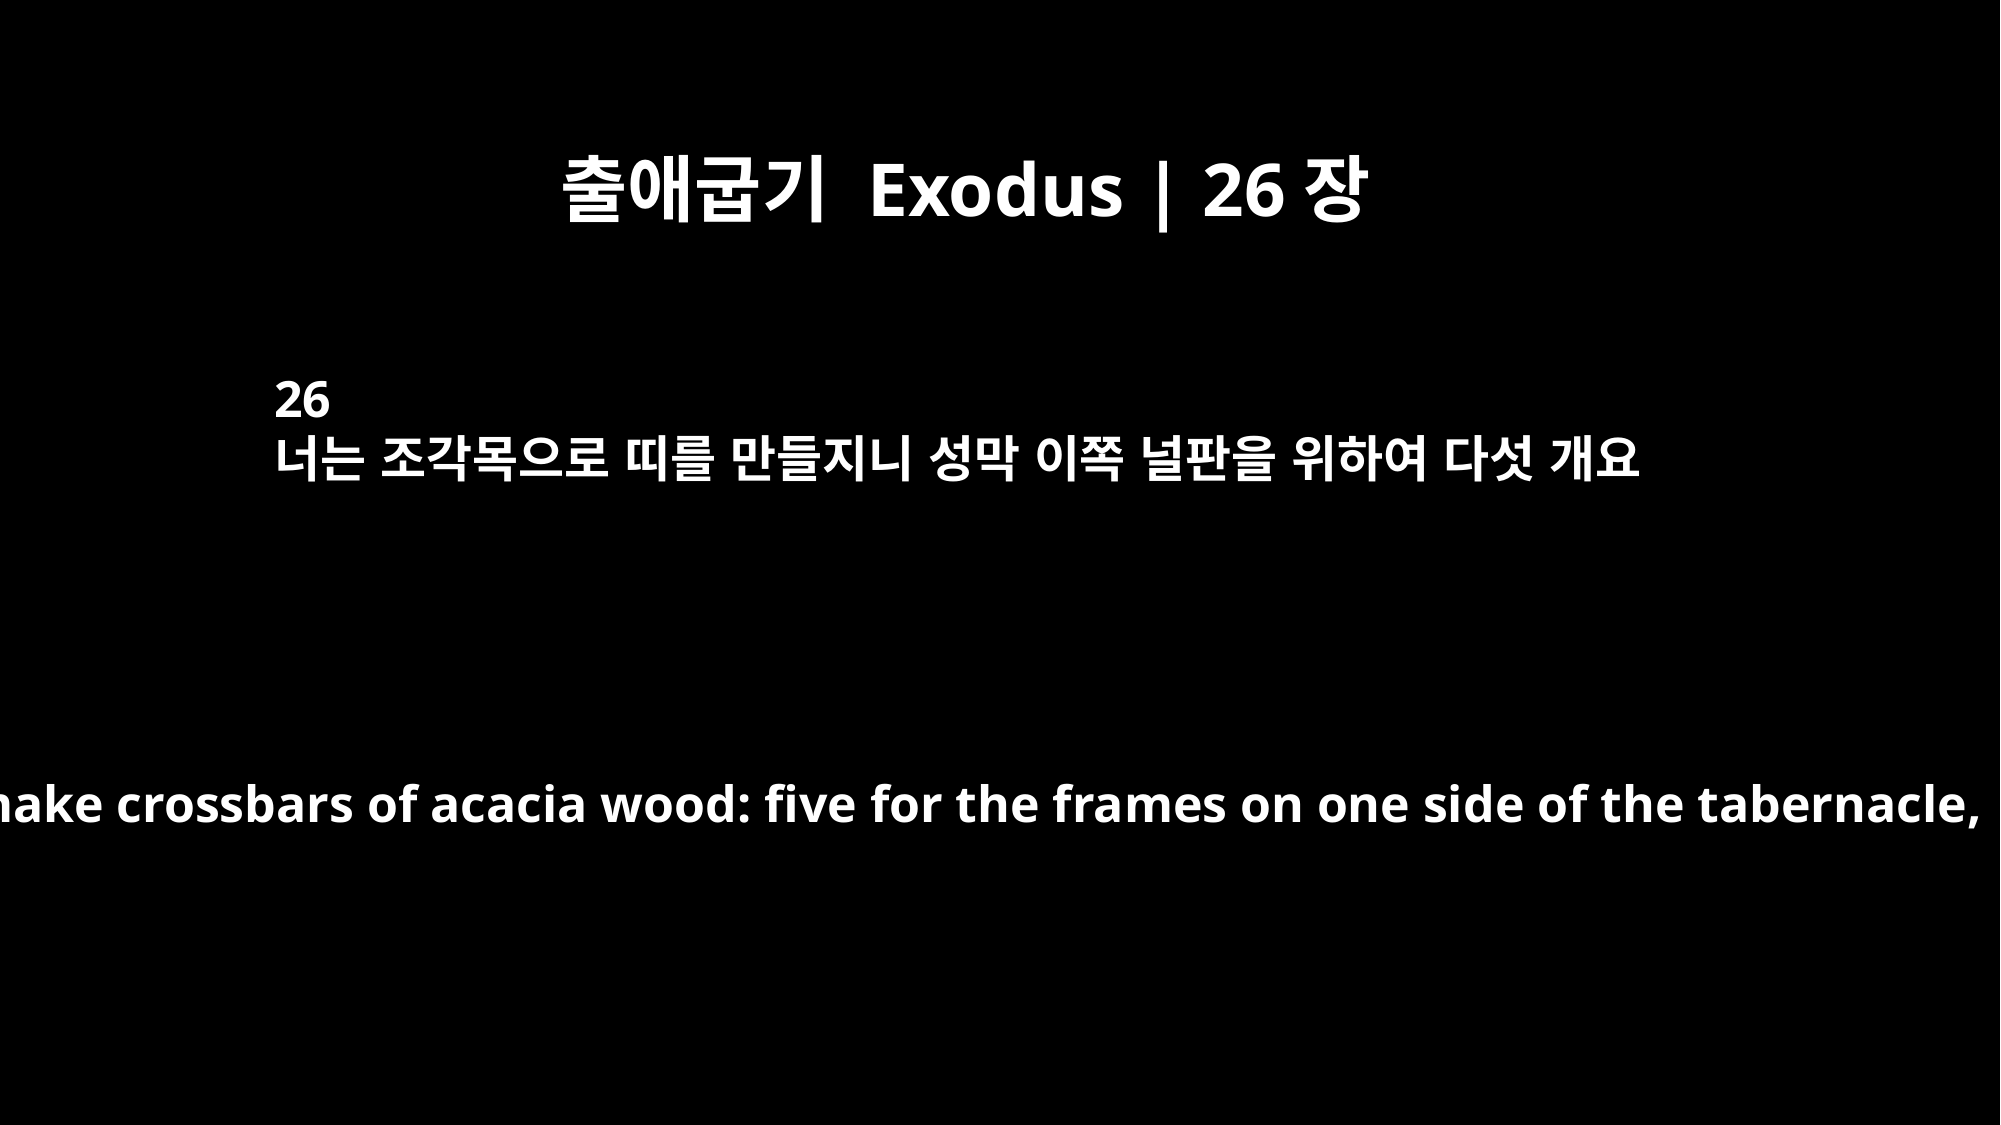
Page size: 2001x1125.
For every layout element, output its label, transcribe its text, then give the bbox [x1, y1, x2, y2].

text_box "Also make crossbars of acacia wood: five for the frames on one side of the tabernacle, [0, 764, 1997, 840]
text_box 출애굽기 Exodus | 26장 [545, 136, 1387, 239]
text_box 26 너는 조각목으로 띠를 만들지니 성막 이쪽 널판을 위하여 다섯 개요 [259, 359, 1658, 495]
